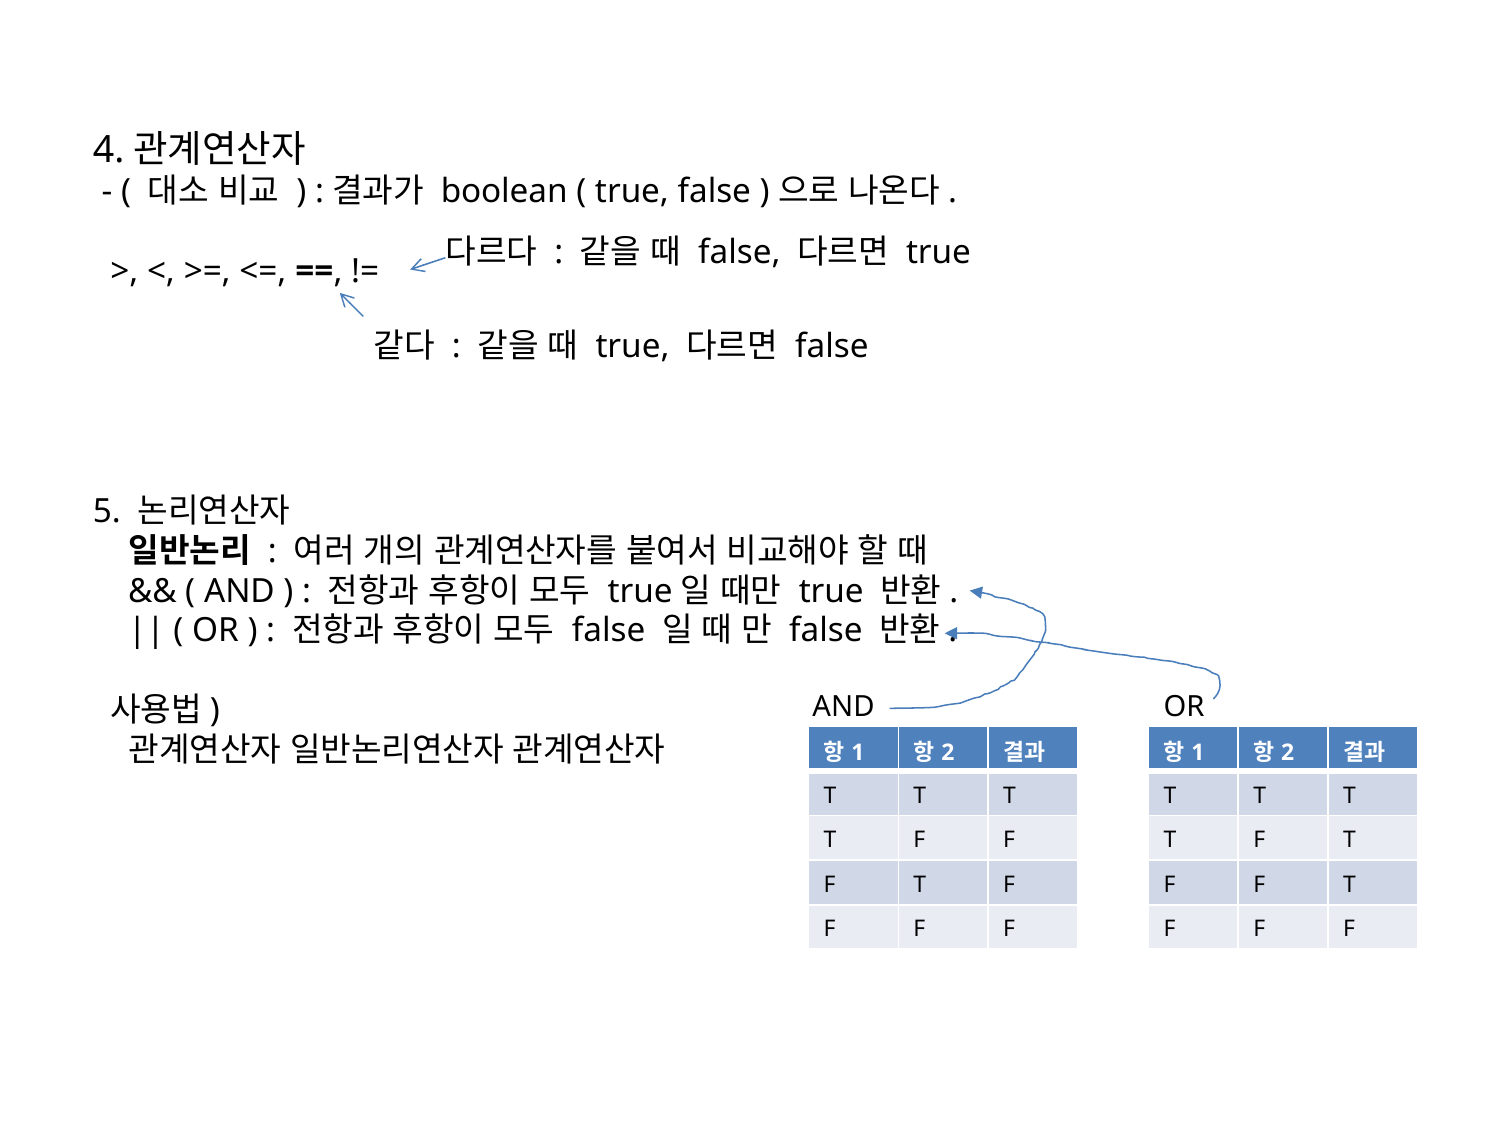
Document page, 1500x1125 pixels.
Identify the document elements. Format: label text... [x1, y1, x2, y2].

table_cell T [899, 774, 987, 815]
table_header 항1 [1149, 727, 1237, 768]
table_cell F [899, 816, 987, 859]
table_cell T [1329, 861, 1417, 904]
table_cell F [809, 906, 898, 948]
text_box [339, 292, 364, 317]
table_cell T [1239, 774, 1327, 815]
text_box 다르다 : 같을 때 false, 다르면 true [430, 222, 986, 278]
table_cell T [1329, 816, 1417, 859]
table_header 항1 [809, 727, 898, 768]
table_cell F [1239, 861, 1327, 904]
table_cell F [1239, 816, 1327, 859]
table_cell F [1149, 906, 1237, 948]
text_box [889, 586, 1047, 710]
table_header 결과 [1329, 727, 1417, 768]
table_cell T [1149, 816, 1237, 859]
text_box 같다 : 같을 때 true, 다르면 false [358, 316, 884, 371]
table_cell T [809, 816, 898, 859]
table_cell T [899, 861, 987, 904]
table_cell F [1239, 906, 1327, 948]
table_cell T [1329, 774, 1417, 815]
table_header 결과 [989, 727, 1077, 768]
table_header 항2 [1239, 727, 1327, 768]
table_cell F [1149, 861, 1237, 904]
text_box 4.관계연산자 - ( 대소 비교 ) :결과가 boolean ( true, false )으로 나온다. >, <, >=, <=, ==, != 5. 논리연산자 일반논리 : 여러 개의 관계연산자를 붙여서 비교해야 할 때 && ( AND ) : 전항과 후항이 모두 true일 때만 true 반환. || ( OR ) : 전항과 후항이 모두 false 일 때 만 false 반환. 사용법) 관계연산자 일반논리연산자 관계연산자 [78, 117, 981, 1096]
table_header 항2 [899, 727, 987, 768]
text_box AND [797, 679, 890, 730]
text_box OR [1148, 684, 1220, 730]
table_cell F [1329, 906, 1417, 948]
table_cell T [989, 774, 1077, 815]
table_cell F [989, 861, 1077, 904]
text_box [944, 626, 1221, 700]
table_cell F [899, 906, 987, 948]
table_cell F [989, 816, 1077, 859]
table_cell F [989, 906, 1077, 948]
table_cell T [809, 774, 898, 815]
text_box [409, 257, 446, 270]
table_cell T [1149, 774, 1237, 815]
table_cell F [809, 861, 898, 904]
